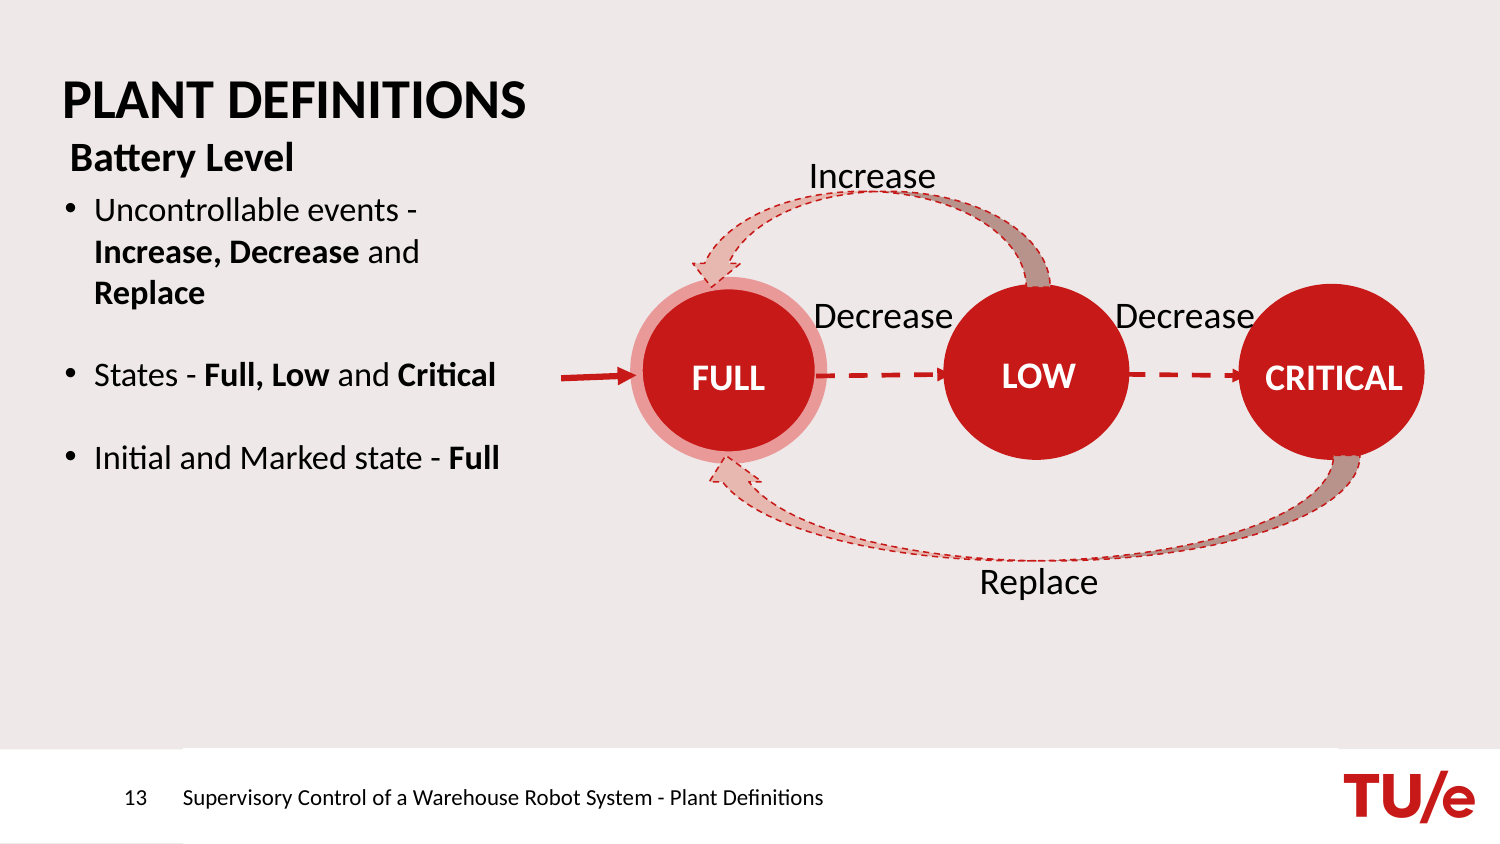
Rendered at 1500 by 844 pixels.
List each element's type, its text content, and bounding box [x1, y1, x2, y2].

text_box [560, 375, 637, 379]
list Battery Level [69, 129, 360, 172]
text_box [709, 455, 957, 557]
text_box [1239, 284, 1422, 373]
list Decrease [779, 291, 988, 338]
list FULL [640, 353, 817, 399]
list LOW [951, 351, 1127, 398]
text_box [944, 285, 1126, 372]
text_box [636, 283, 821, 395]
text_box Uncontrollable events - Increase, Decrease and Replace States - Full, Low and Critical Initial and Marked state - Full [49, 172, 545, 665]
list CRITICAL [1246, 352, 1422, 399]
slide_number ‹#› [0, 749, 182, 844]
list Increase [768, 151, 977, 197]
list Decrease [1080, 290, 1290, 337]
picture [1339, 749, 1500, 844]
list Replace [934, 556, 1144, 603]
text_box [1240, 383, 1420, 460]
footer Supervisory Control of a Warehouse Robot System - Plant Definitions [182, 749, 1339, 844]
text_box [692, 197, 832, 288]
text_box [641, 399, 816, 458]
title PLANT DEFINITIONS [62, 62, 936, 151]
text_box [945, 384, 1125, 460]
